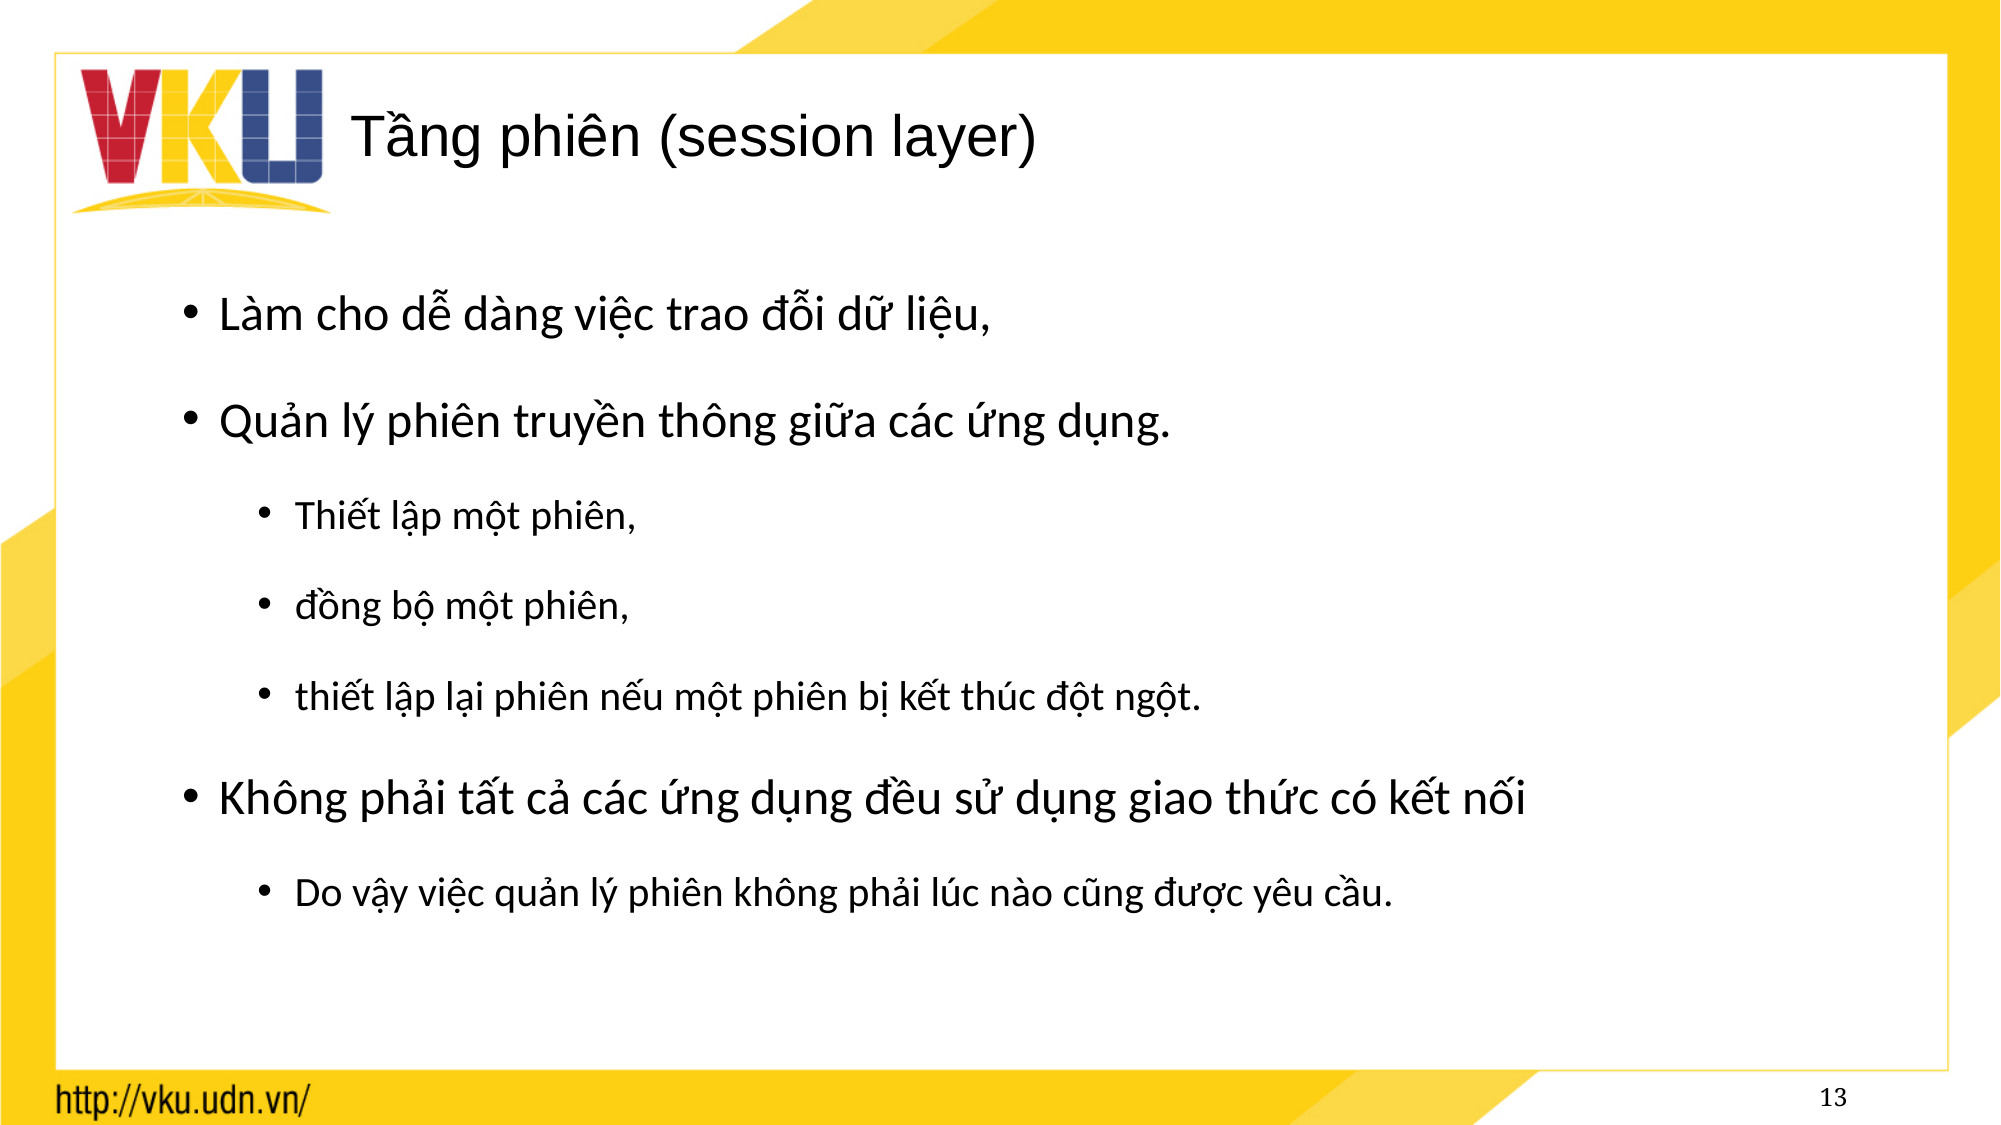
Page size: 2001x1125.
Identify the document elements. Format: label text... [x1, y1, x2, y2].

picture [0, 0, 2001, 1125]
title Tầng phiên (session layer) [335, 59, 1863, 216]
list Làm cho dễ dàng việc trao đỗi dữ liệu, Quản lý phiên truyền thông giữa các ứng dụng. Thiết lập một phiên, đồng bộ một phiên, thiết lập lại phiên nếu một phiên bị kết thúc đột ngột. Không phải tất cả các ứng dụng đều sử dụng giao thức có kết nối Do vậy việc quản lý phiên không phải lúc nào cũng được yêu cầu. [92, 237, 1863, 1014]
slide_number 13 [1412, 1071, 1863, 1125]
